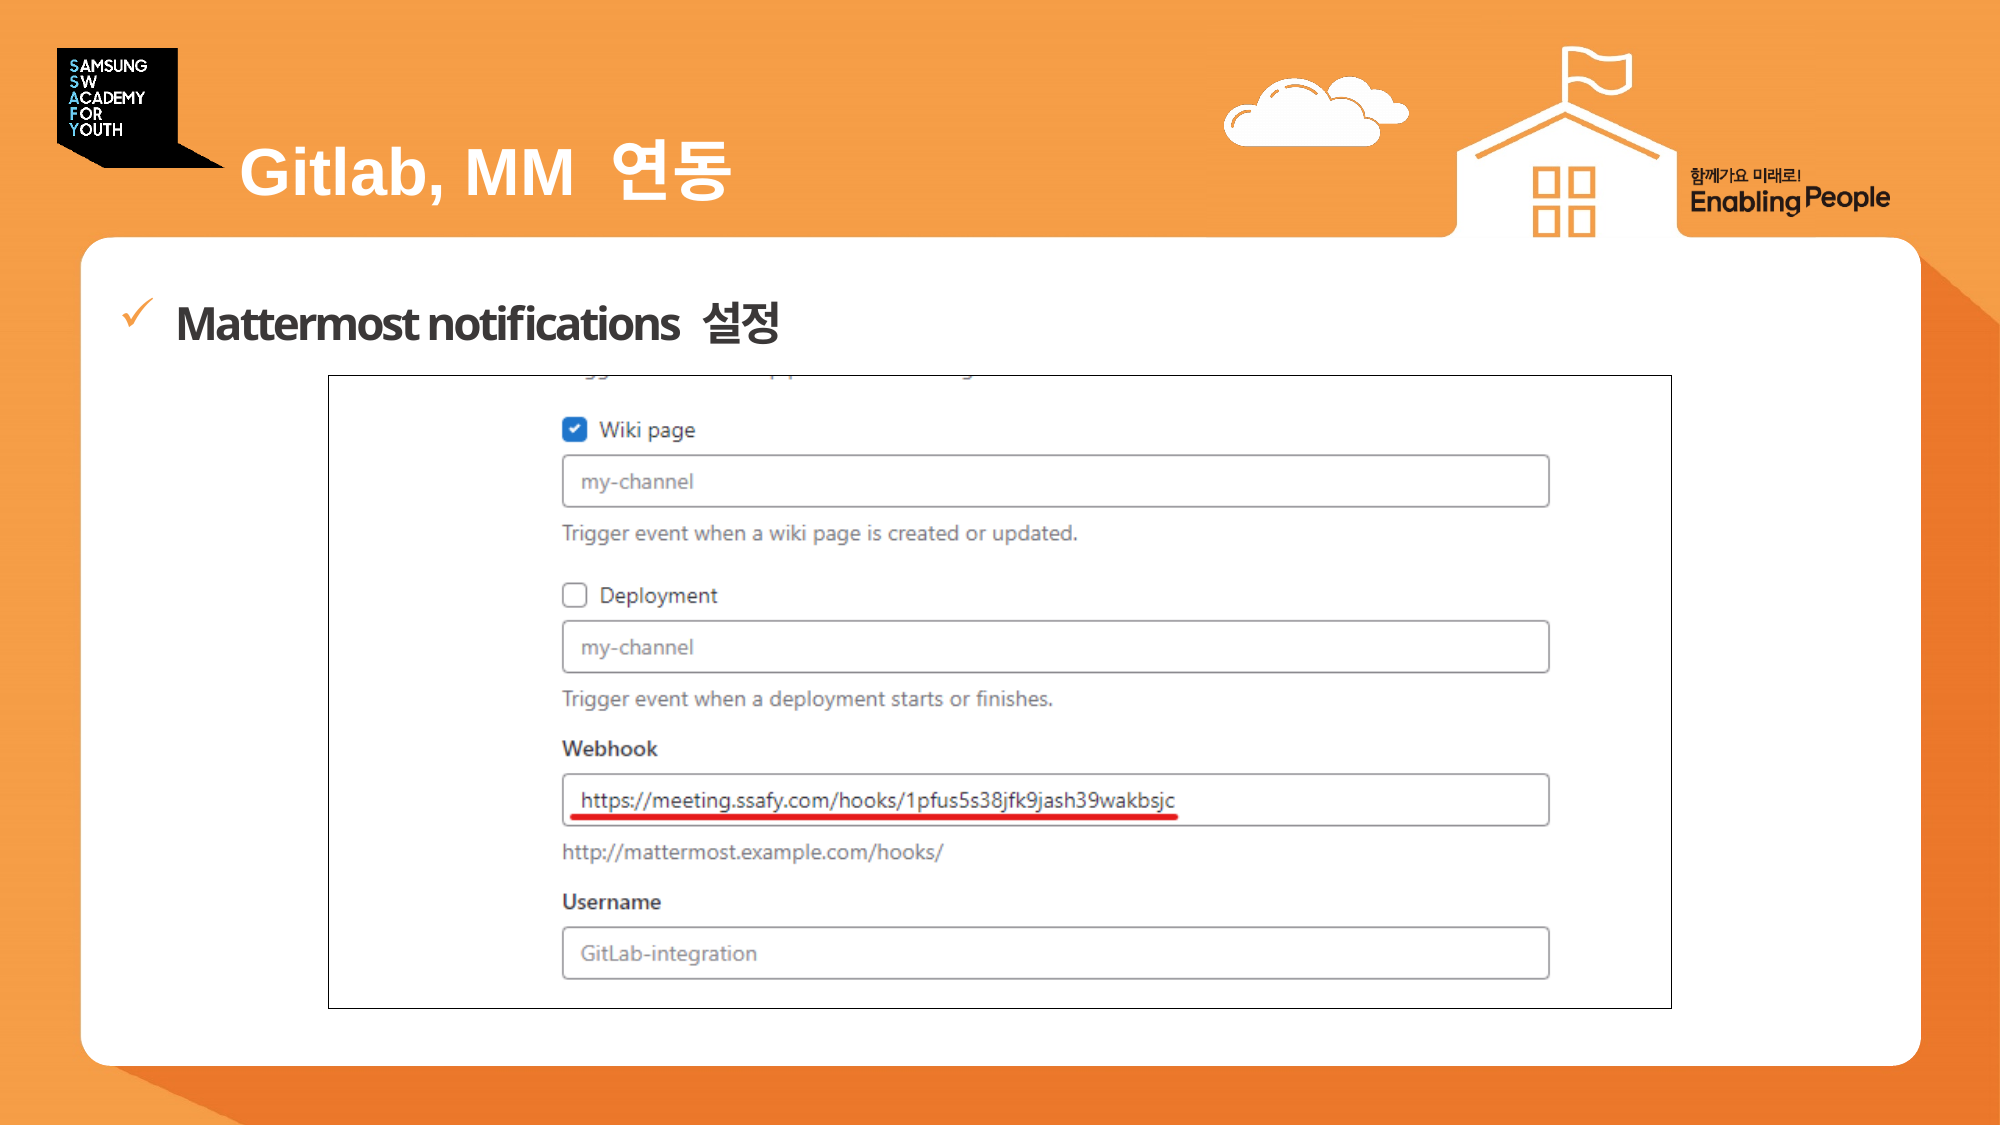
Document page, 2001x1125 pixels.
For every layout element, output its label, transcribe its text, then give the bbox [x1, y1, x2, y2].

title Gitlab, MM 연동 [224, 130, 1296, 215]
text_box Mattermost notifications 설정 [118, 267, 1296, 350]
picture [0, 0, 2000, 1125]
